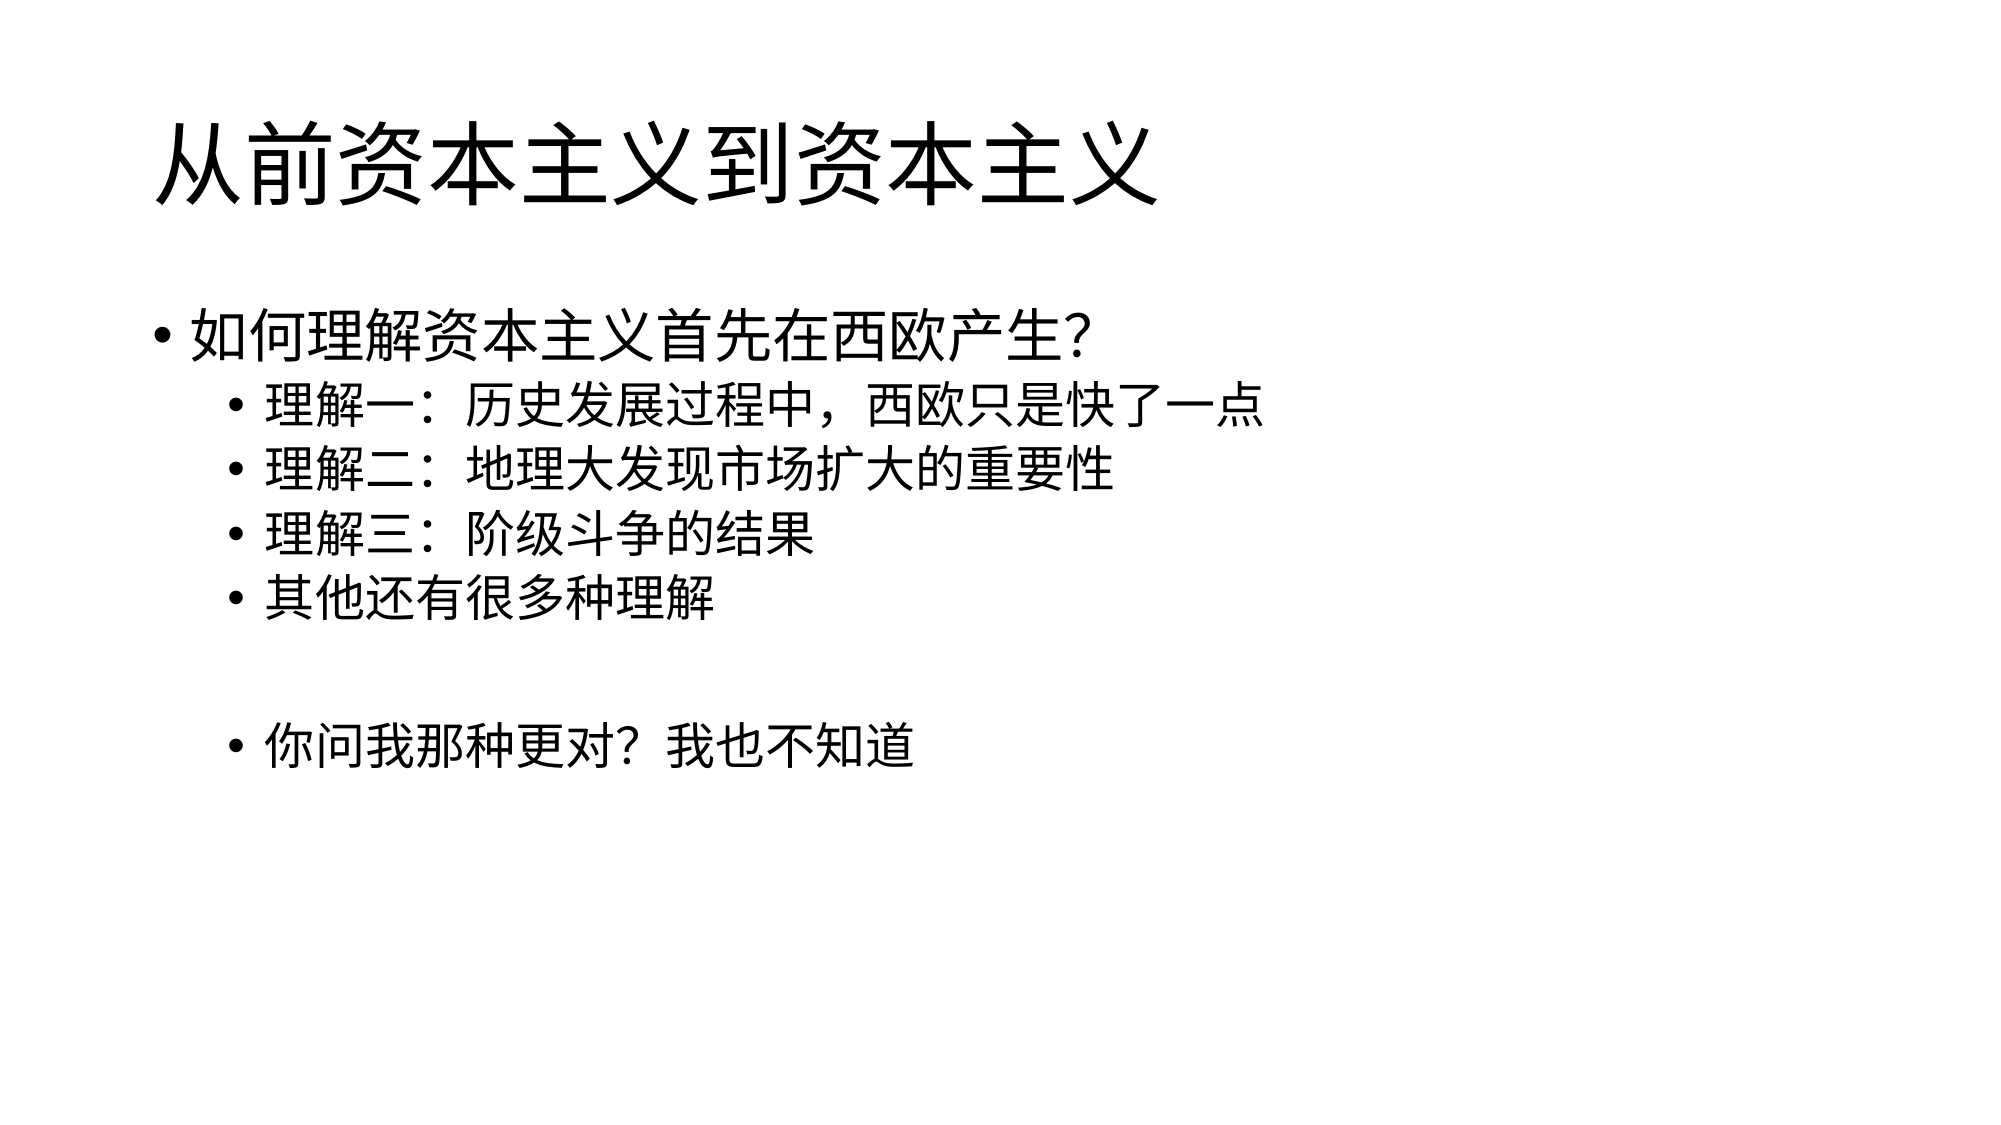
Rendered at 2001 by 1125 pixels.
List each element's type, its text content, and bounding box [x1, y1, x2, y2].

list 如何理解资本主义首先在西欧产生？ 理解一：历史发展过程中，西欧只是快了一点 理解二：地理大发现市场扩大的重要性 理解三：阶级斗争的结果 其他还有很多种理解 你问我那种更对？我也不知道 [137, 299, 1863, 1014]
title 从前资本主义到资本主义 [137, 59, 1863, 278]
